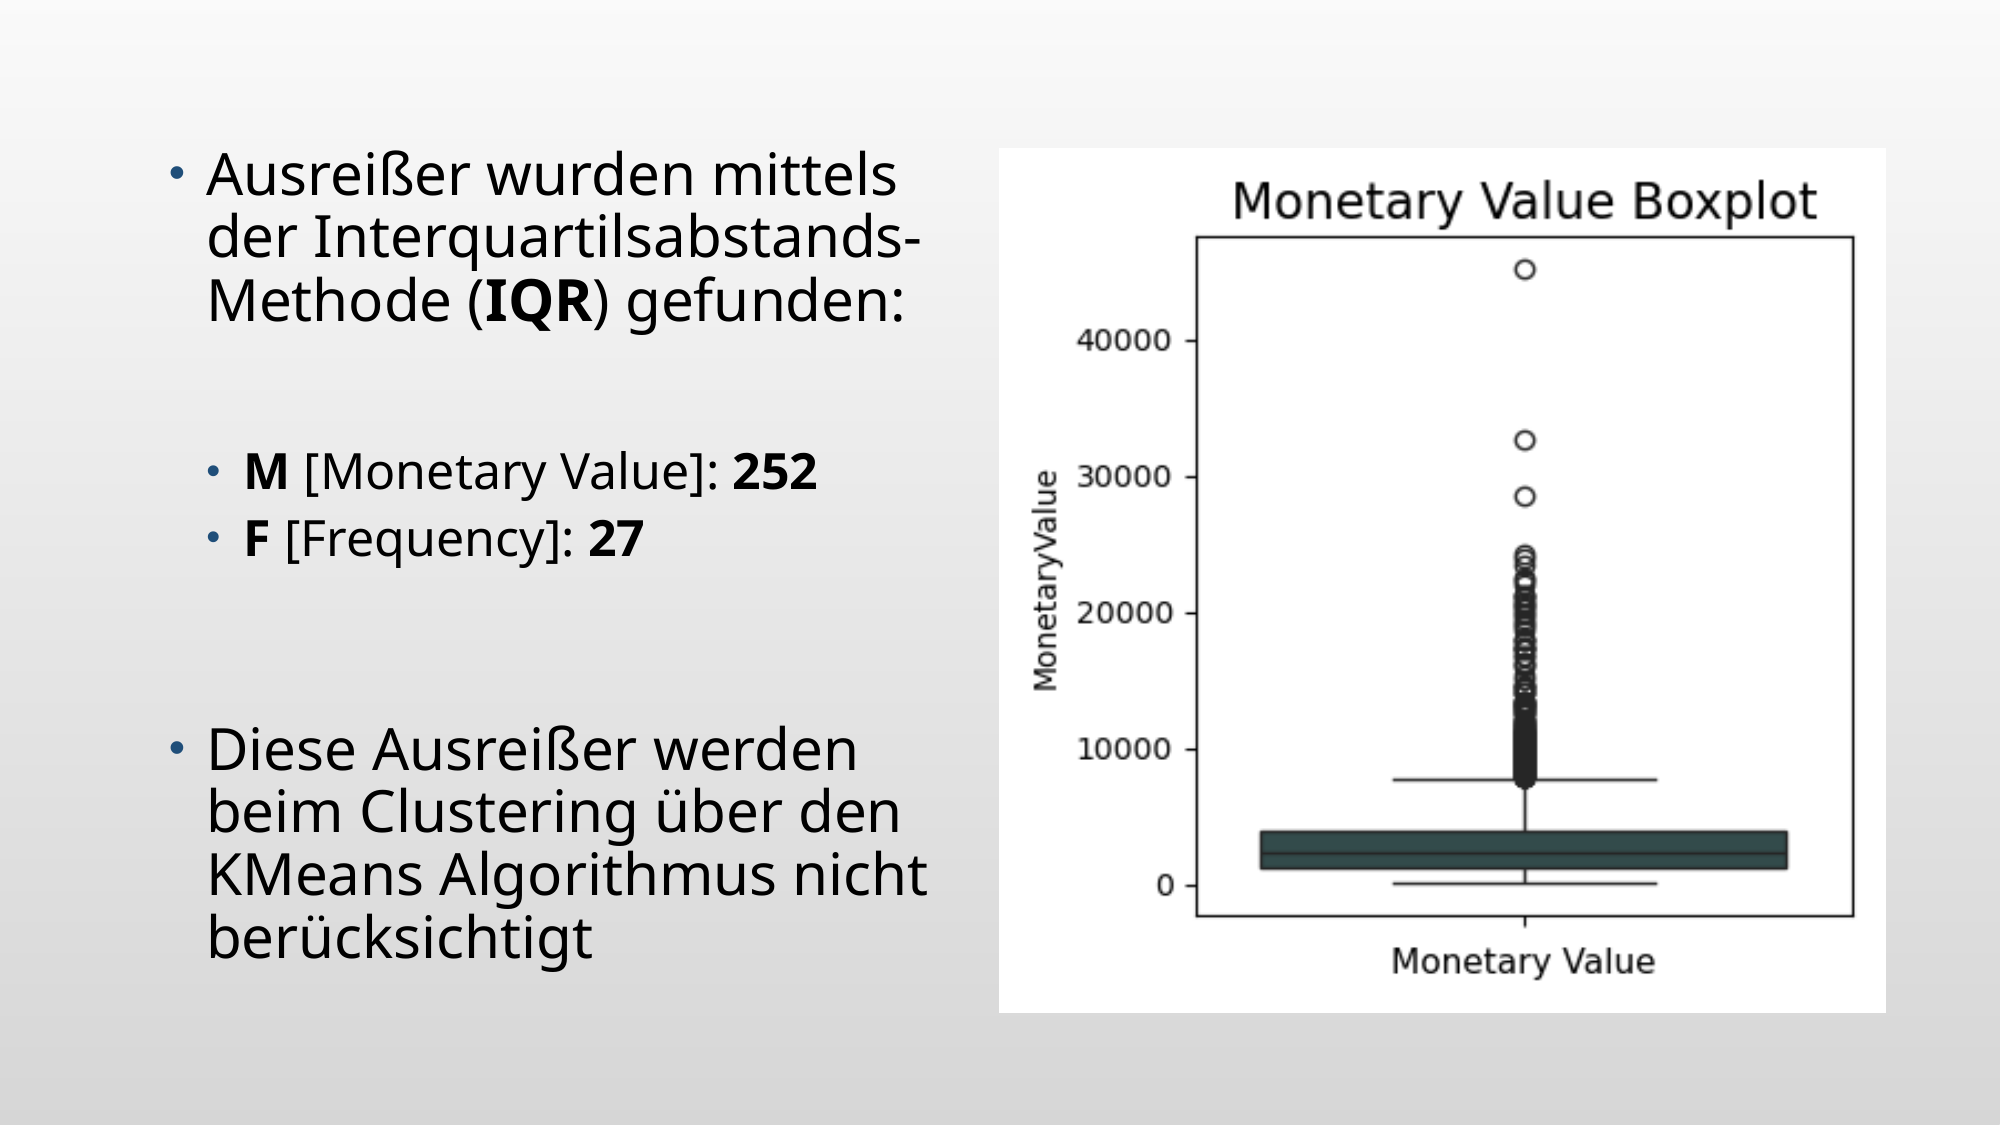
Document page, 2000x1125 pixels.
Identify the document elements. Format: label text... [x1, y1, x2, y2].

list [999, 149, 1886, 1013]
list Ausreißer wurden mittels der Interquartilsabstands- Methode (IQR) gefunden: M [Monetary Value]: 252 F [Frequency]: 27 Diese Ausreißer werden beim Clustering über den KMeans Algorithmus nicht berücksichtigt [146, 137, 975, 1013]
